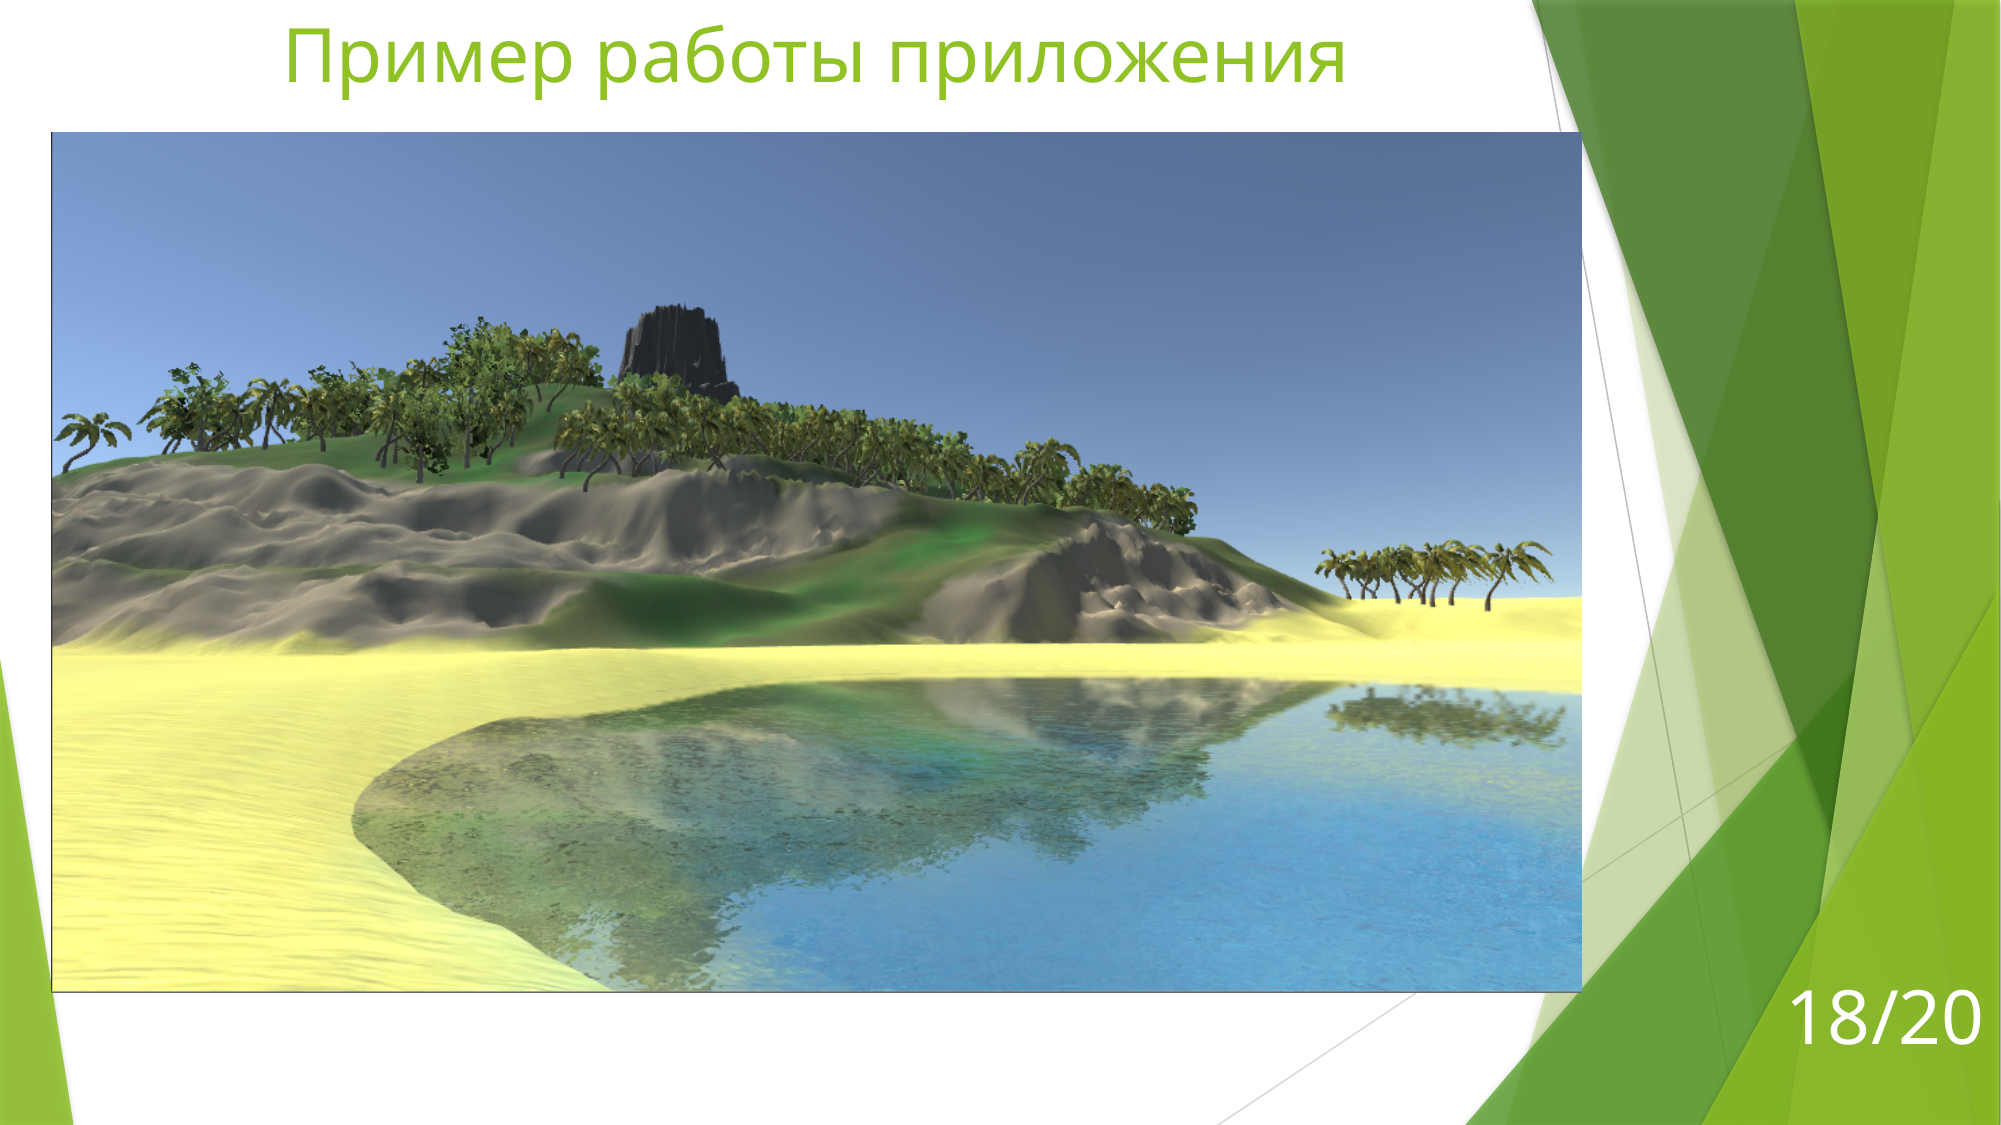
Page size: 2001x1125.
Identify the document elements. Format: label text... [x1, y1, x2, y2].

title Пример работы приложения [111, 0, 1522, 131]
picture [50, 132, 1582, 993]
text_box 18/20 [1768, 991, 2000, 1051]
